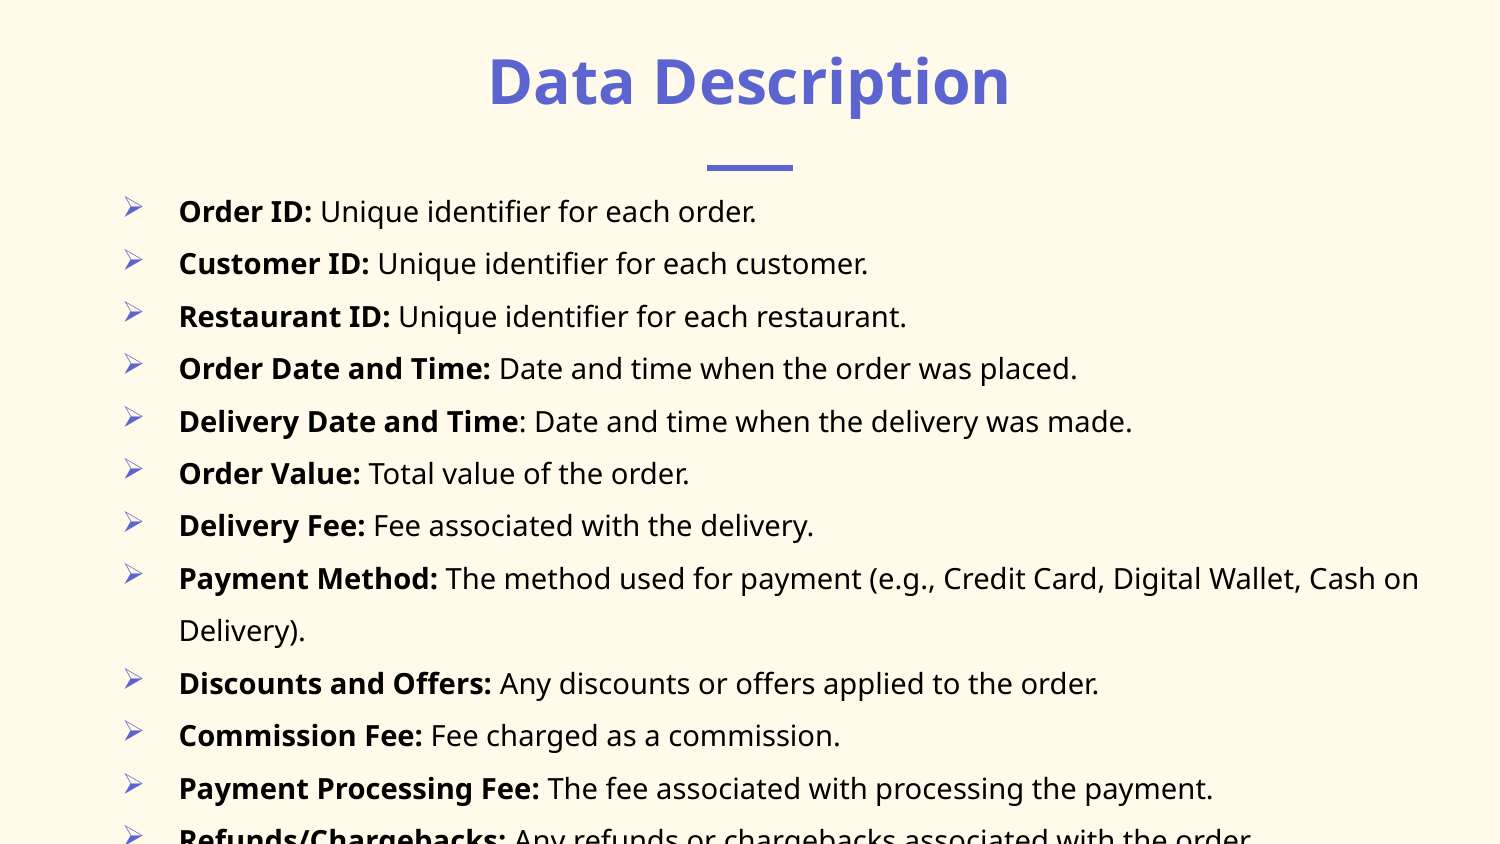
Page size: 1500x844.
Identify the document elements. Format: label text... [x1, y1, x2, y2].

list Order ID: Unique identifier for each order. Customer ID: Unique identifier for each customer. Restaurant ID: Unique identifier for each restaurant. Order Date and Time: Date and time when the order was placed. Delivery Date and Time: Date and time when the delivery was made. Order Value: Total value of the order. Delivery Fee: Fee associated with the delivery. Payment Method: The method used for payment (e.g., Credit Card, Digital Wallet, Cash on Delivery). Discounts and Offers: Any discounts or offers applied to the order. Commission Fee: Fee charged as a commission. Payment Processing Fee: The fee associated with processing the payment. Refunds/Chargebacks: Any refunds or chargebacks associated with the order. [107, 160, 1491, 829]
title Data Description [116, 38, 1383, 132]
